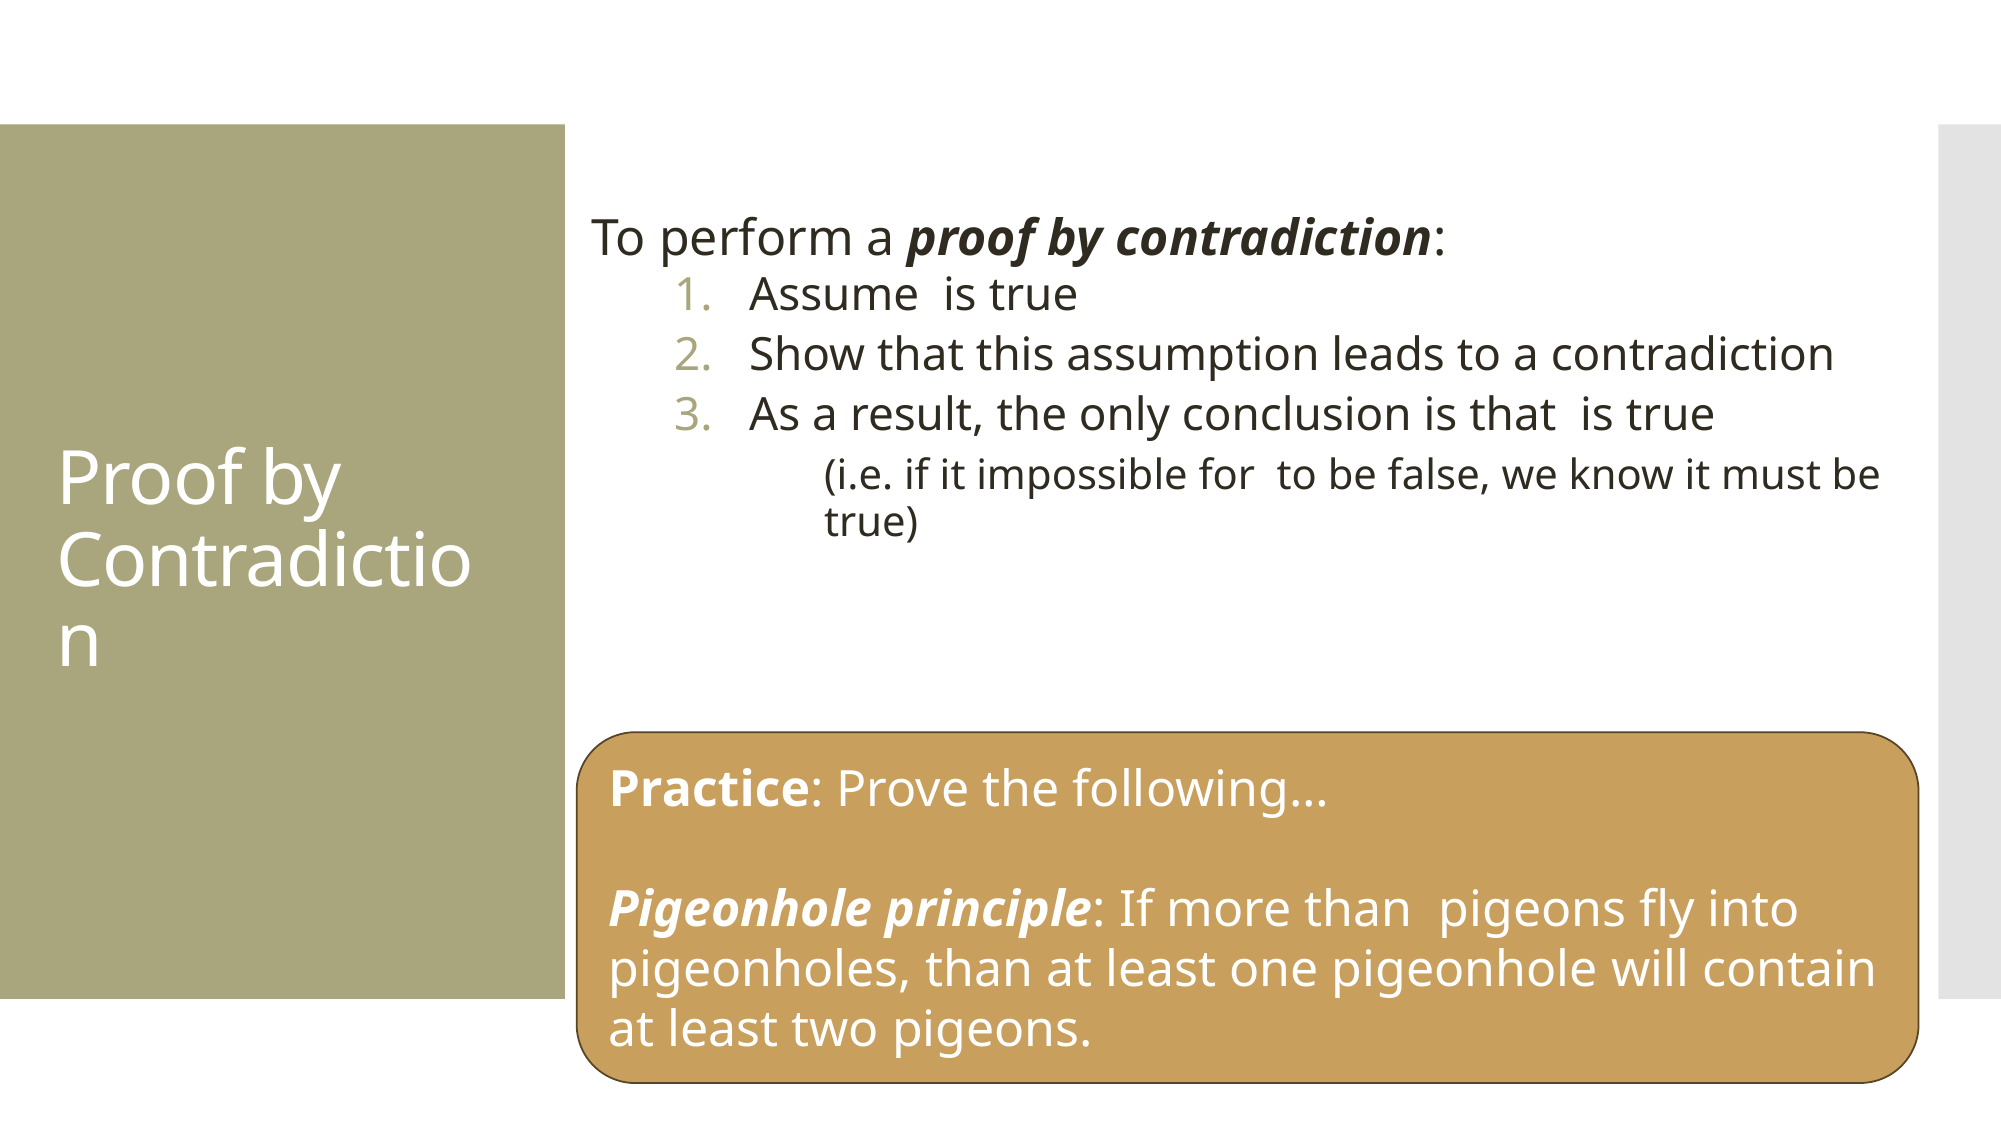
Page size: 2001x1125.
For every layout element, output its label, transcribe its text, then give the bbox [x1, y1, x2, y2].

title Proof by Contradiction [41, 184, 525, 940]
